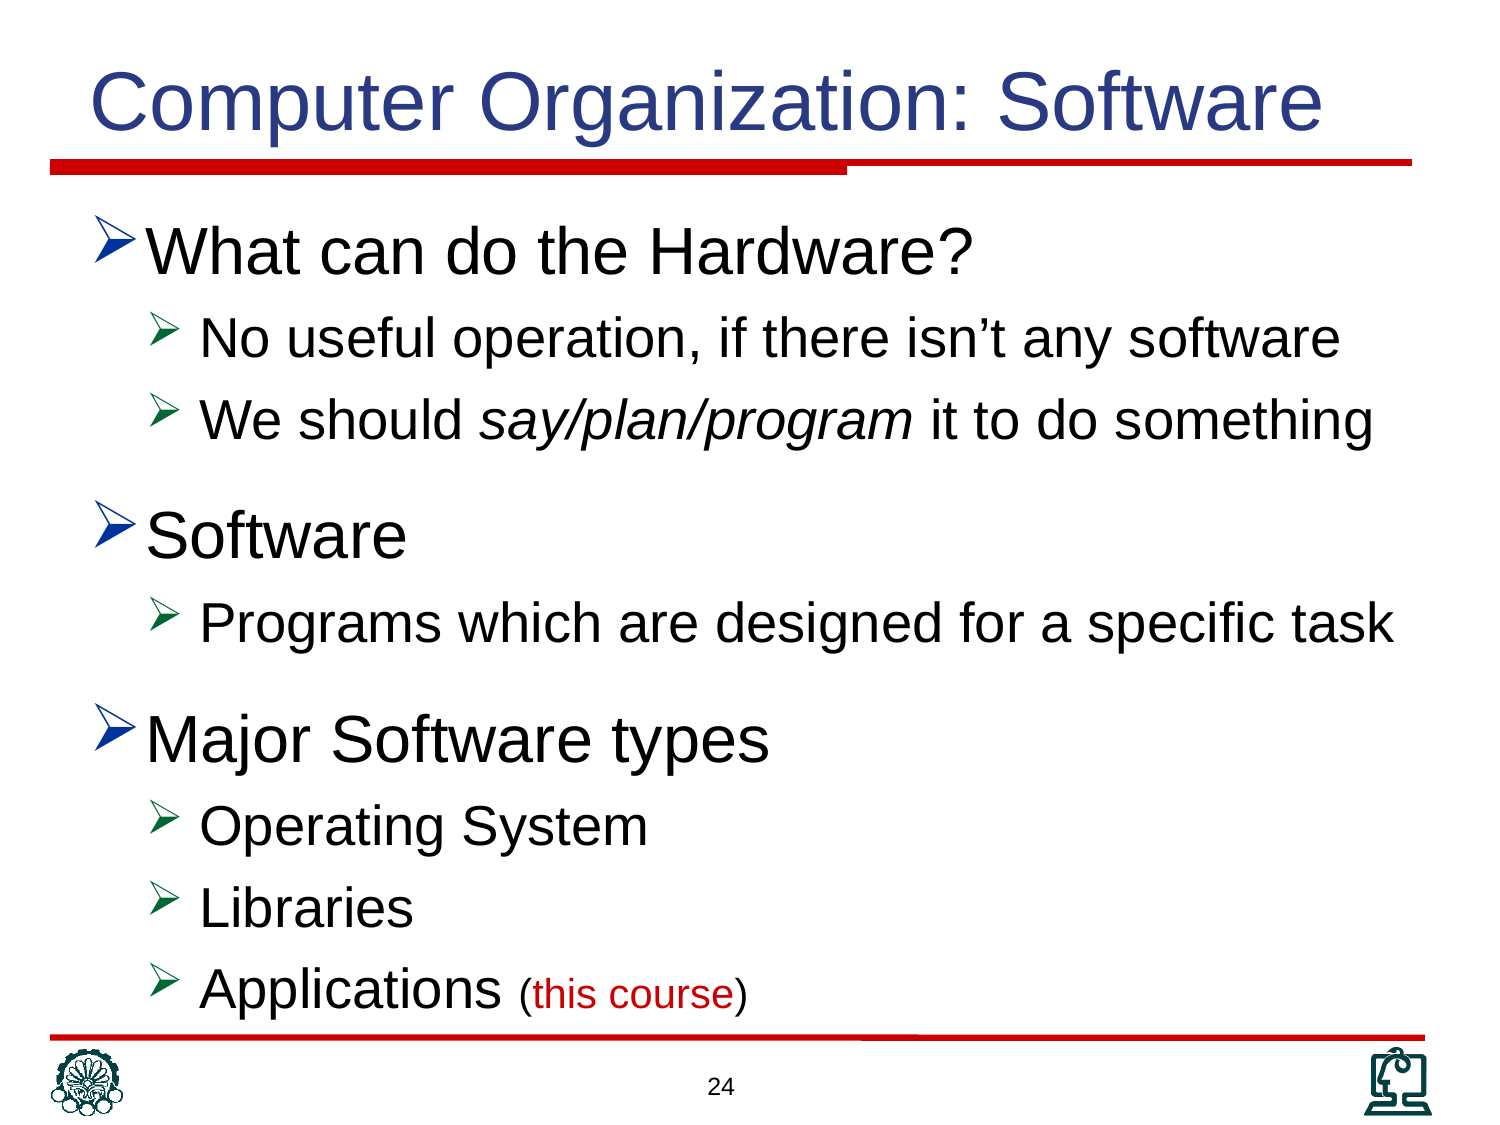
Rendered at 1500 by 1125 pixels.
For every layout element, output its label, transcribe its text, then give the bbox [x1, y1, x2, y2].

text_box What can do the Hardware? No useful operation, if there isn’t any software We should say/plan/program it to do something Software Programs which are designed for a specific task Major Software types Operating System Libraries Applications (this course) [75, 200, 1450, 1117]
text_box Computer Organization: Software [74, 24, 1425, 155]
picture [50, 1047, 125, 1118]
